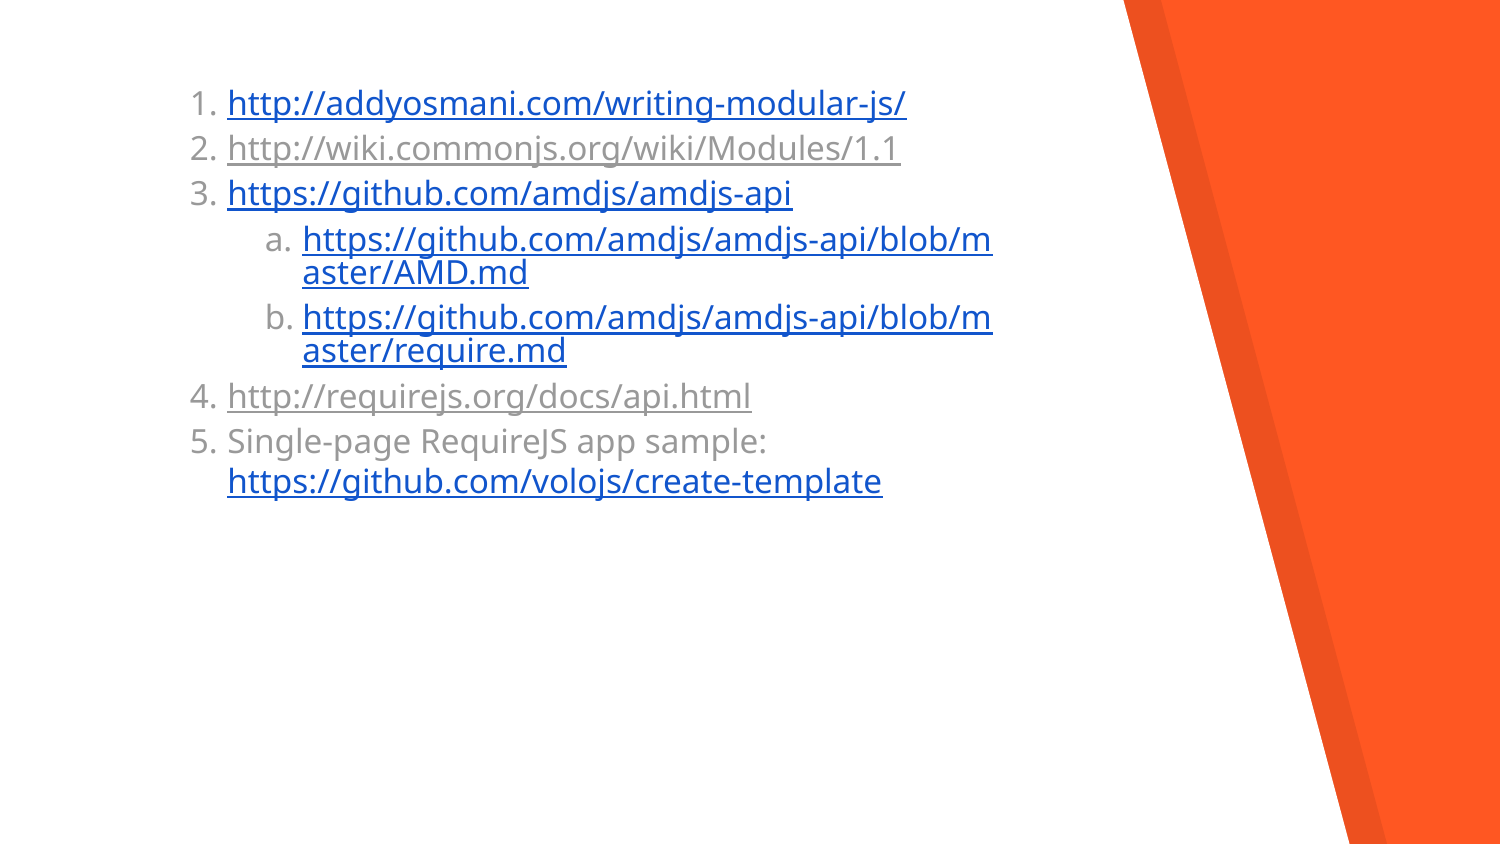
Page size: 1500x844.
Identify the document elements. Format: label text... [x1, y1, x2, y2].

list http://addyosmani.com/writing-modular-js/ http://wiki.commonjs.org/wiki/Modules/1.1 https://github.com/amdjs/amdjs-api https://github.com/amdjs/amdjs-api/blob/master/AMD.md https://github.com/amdjs/amdjs-api/blob/master/require.md http://requirejs.org/docs/api.html Single-page RequireJS app sample: https://github.com/volojs/create-template [137, 67, 1011, 767]
